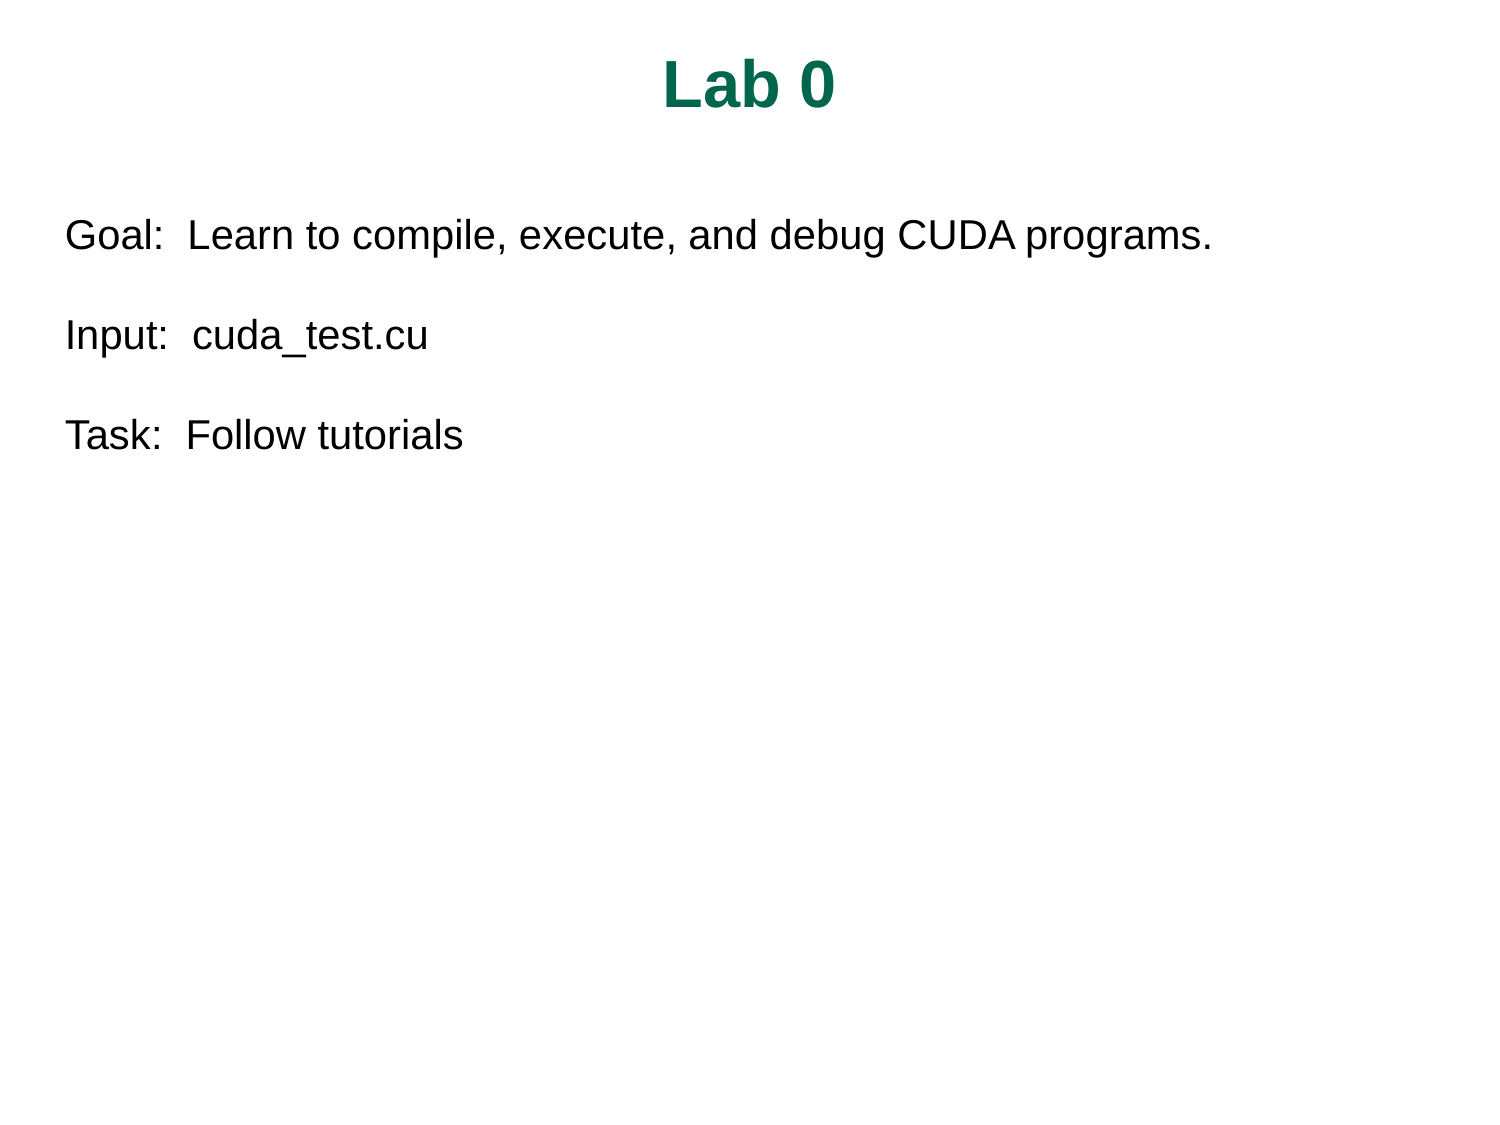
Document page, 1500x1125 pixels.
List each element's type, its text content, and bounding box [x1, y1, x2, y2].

text_box Goal: Learn to compile, execute, and debug CUDA programs. Input: cuda_test.cu Task: Follow tutorials [49, 200, 1450, 1100]
text_box Lab 0 [24, 24, 1475, 138]
